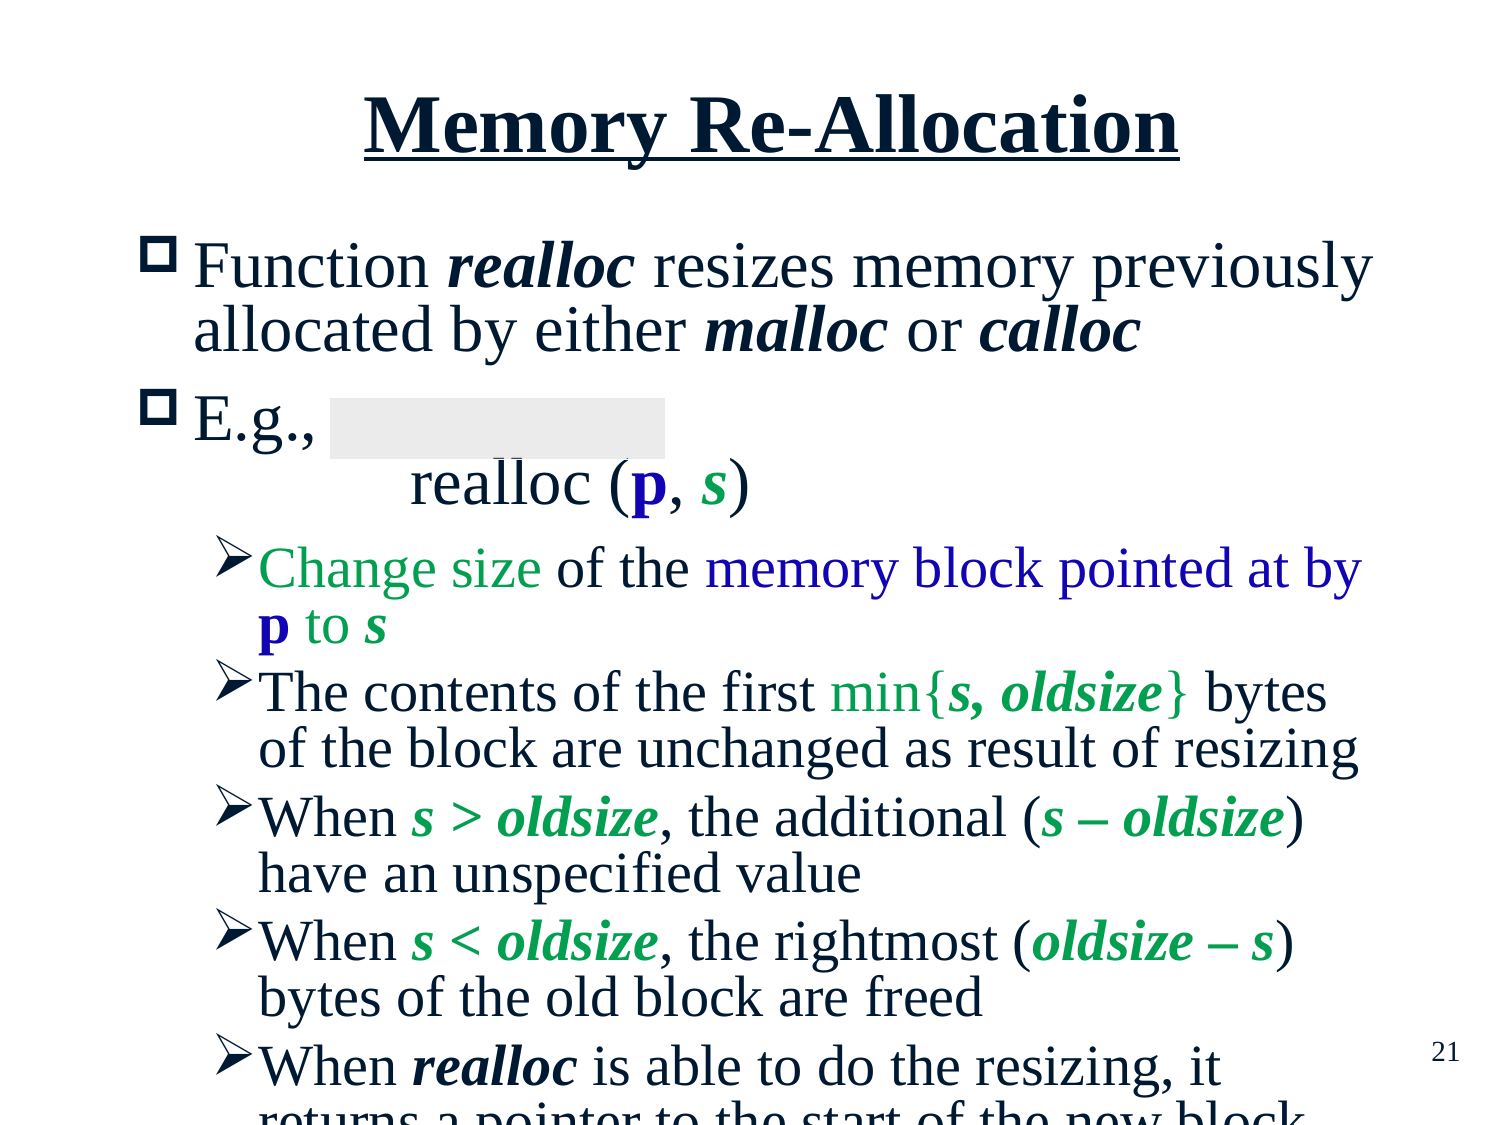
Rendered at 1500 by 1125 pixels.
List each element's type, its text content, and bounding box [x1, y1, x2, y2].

title Memory Re-Allocation [121, 60, 1423, 177]
text_box [329, 396, 667, 460]
slide_number 21 [1163, 1024, 1477, 1101]
list Function realloc resizes memory previously allocated by either malloc or calloc E.g., realloc (p, s) Change size of the memory block pointed at by p to s The contents of the first min{s, oldsize} bytes of the block are unchanged as result of resizing When s > oldsize, the additional (s – oldsize) have an unspecified value When s < oldsize, the rightmost (oldsize – s) bytes of the old block are freed When realloc is able to do the resizing, it returns a pointer to the start of the new block, otherwise, the old block is unchanged and returned value is NULL [121, 228, 1398, 1041]
